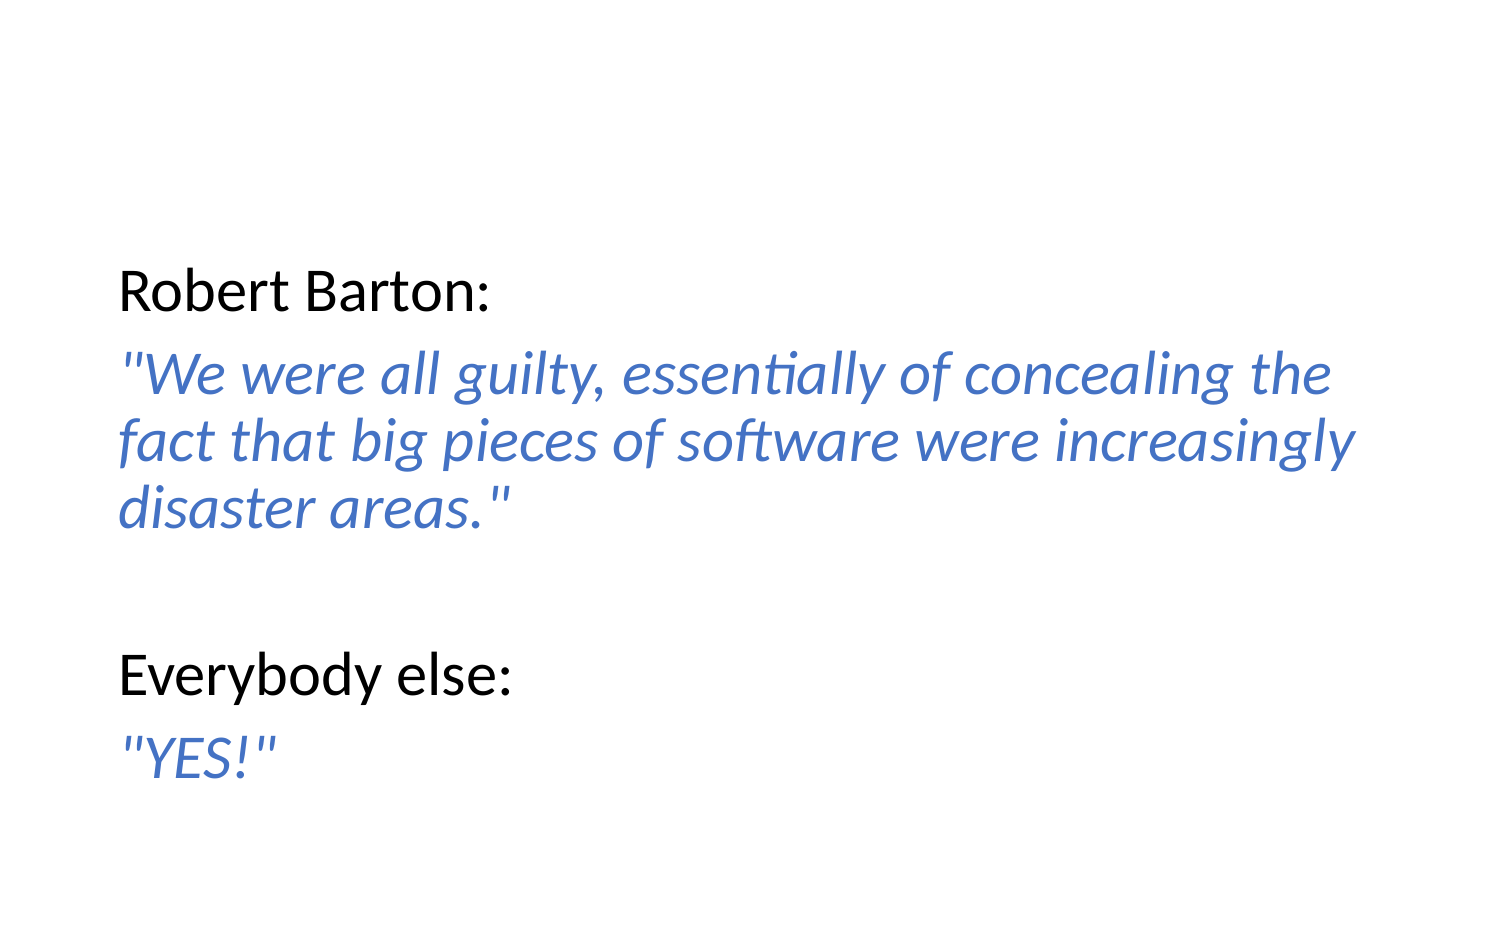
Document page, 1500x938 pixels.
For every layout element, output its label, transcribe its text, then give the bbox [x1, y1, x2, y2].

list Robert Barton: "We were all guilty, essentially of concealing the fact that big pieces of software were increasingly disaster areas." Everybody else: "YES!" [103, 249, 1397, 845]
